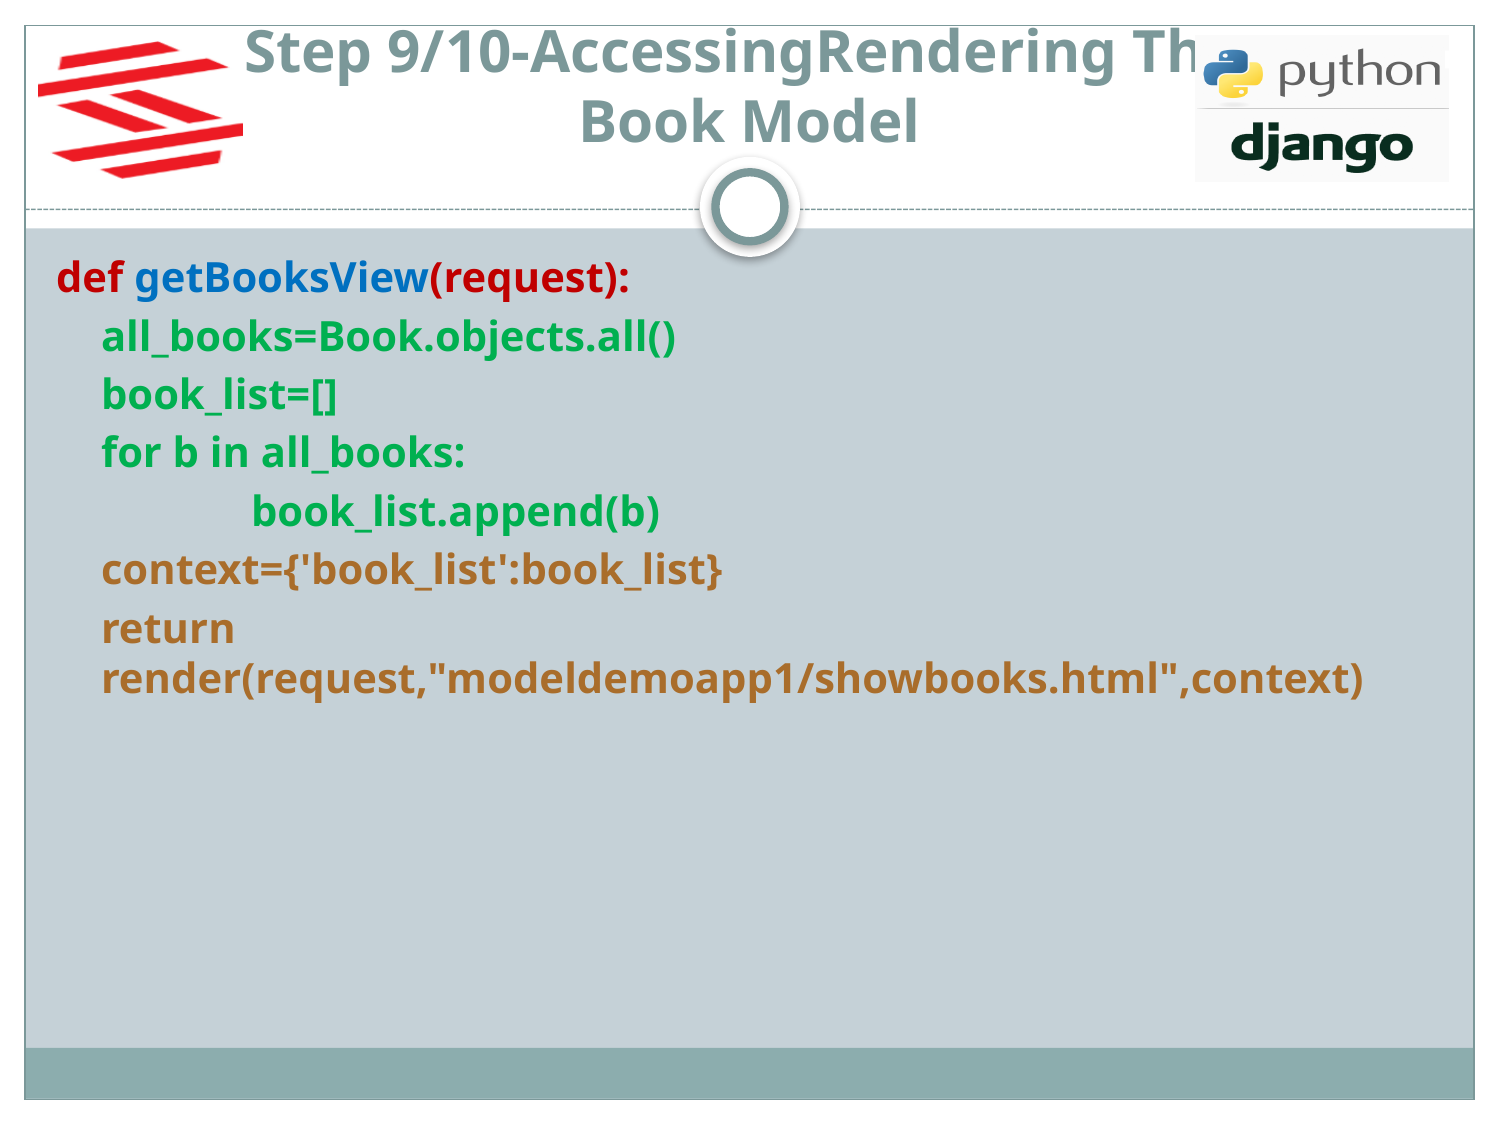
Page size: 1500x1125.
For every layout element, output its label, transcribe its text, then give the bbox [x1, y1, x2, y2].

list def getBooksView(request): all_books=Book.objects.all() book_list=[] for b in all_books: book_list.append(b) context={'book_list':book_list} return render(request,"modeldemoapp1/showbooks.html",context) [41, 243, 1471, 1125]
picture [37, 40, 243, 185]
picture [1195, 34, 1449, 183]
title Step 9/10-AccessingRendering The Book Model [237, 37, 1190, 162]
